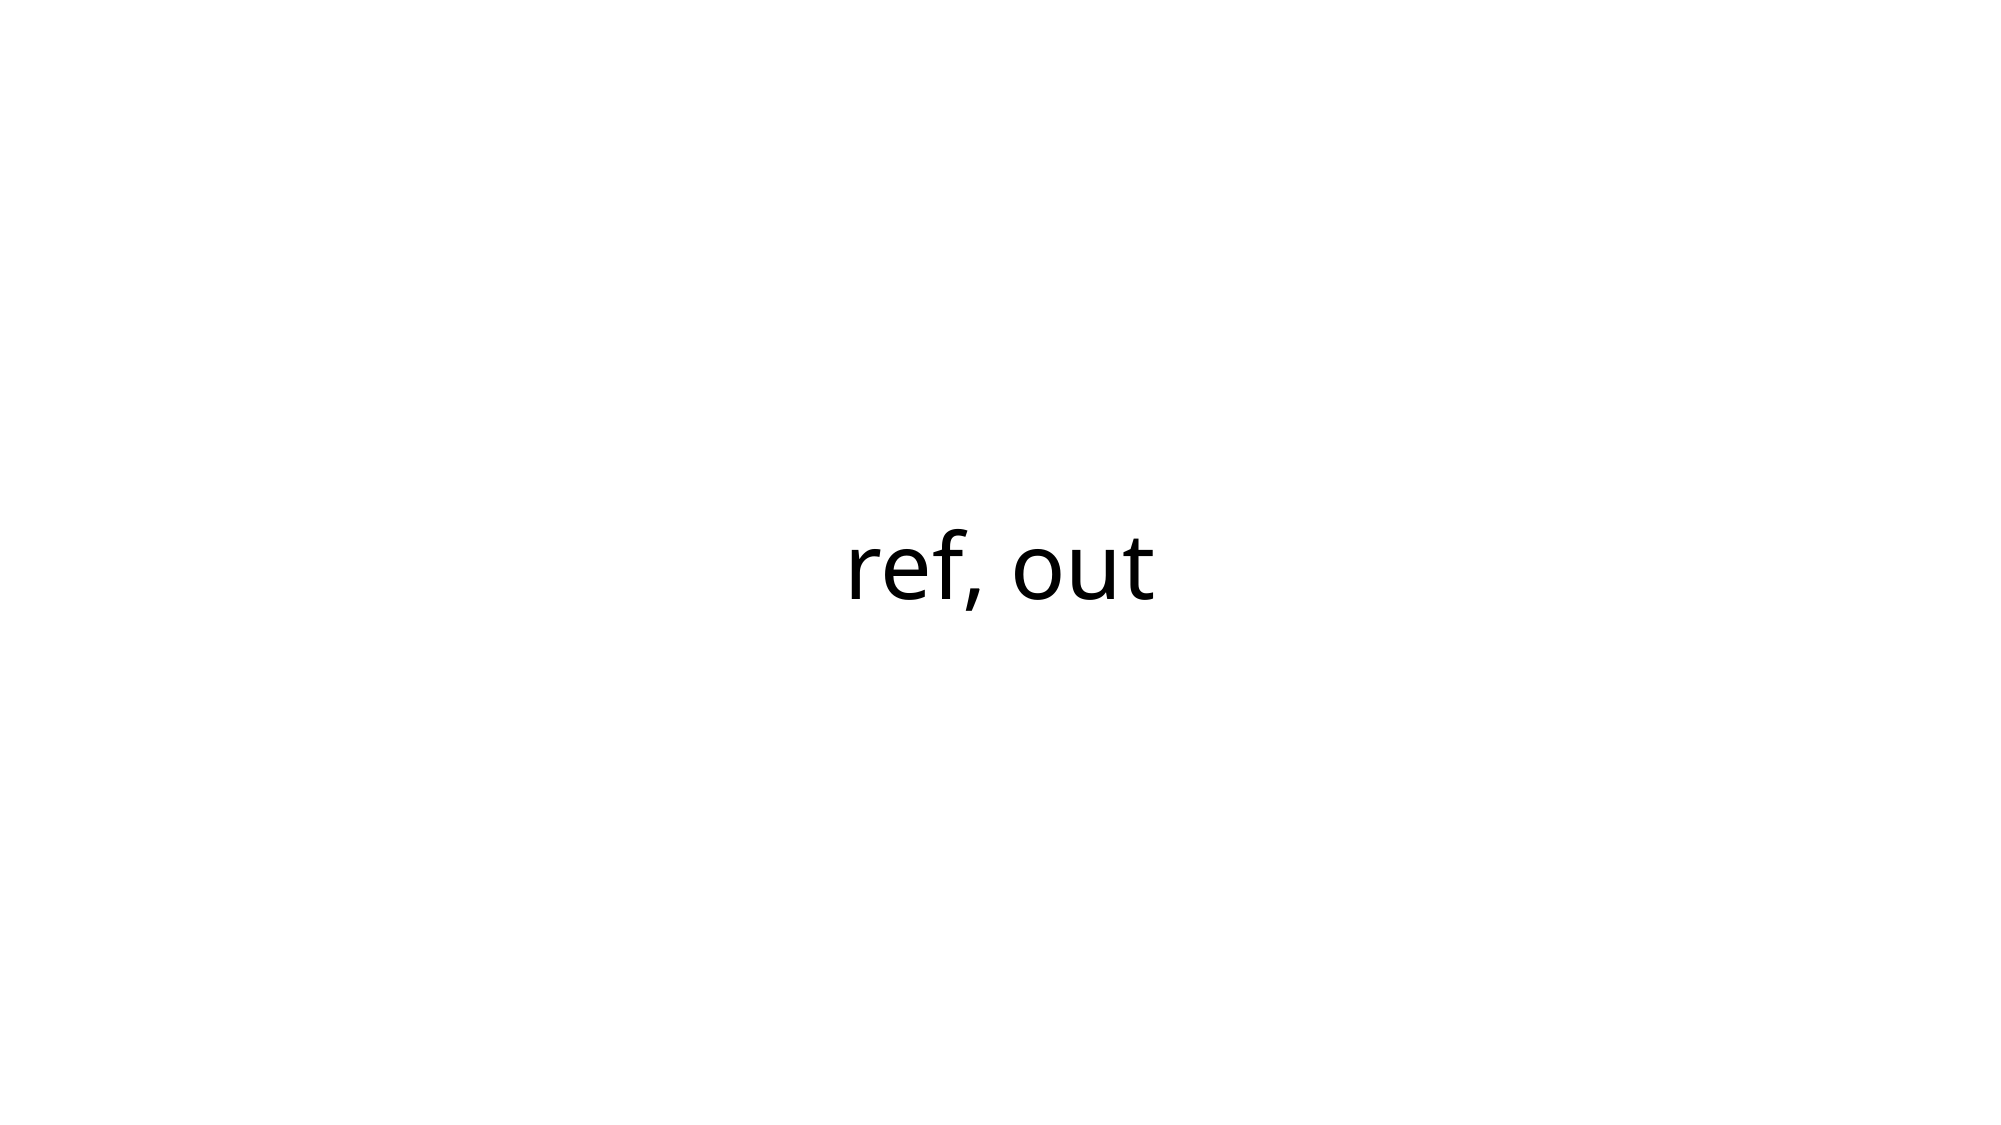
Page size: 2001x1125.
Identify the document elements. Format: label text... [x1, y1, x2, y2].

title ref, out [150, 441, 1850, 683]
